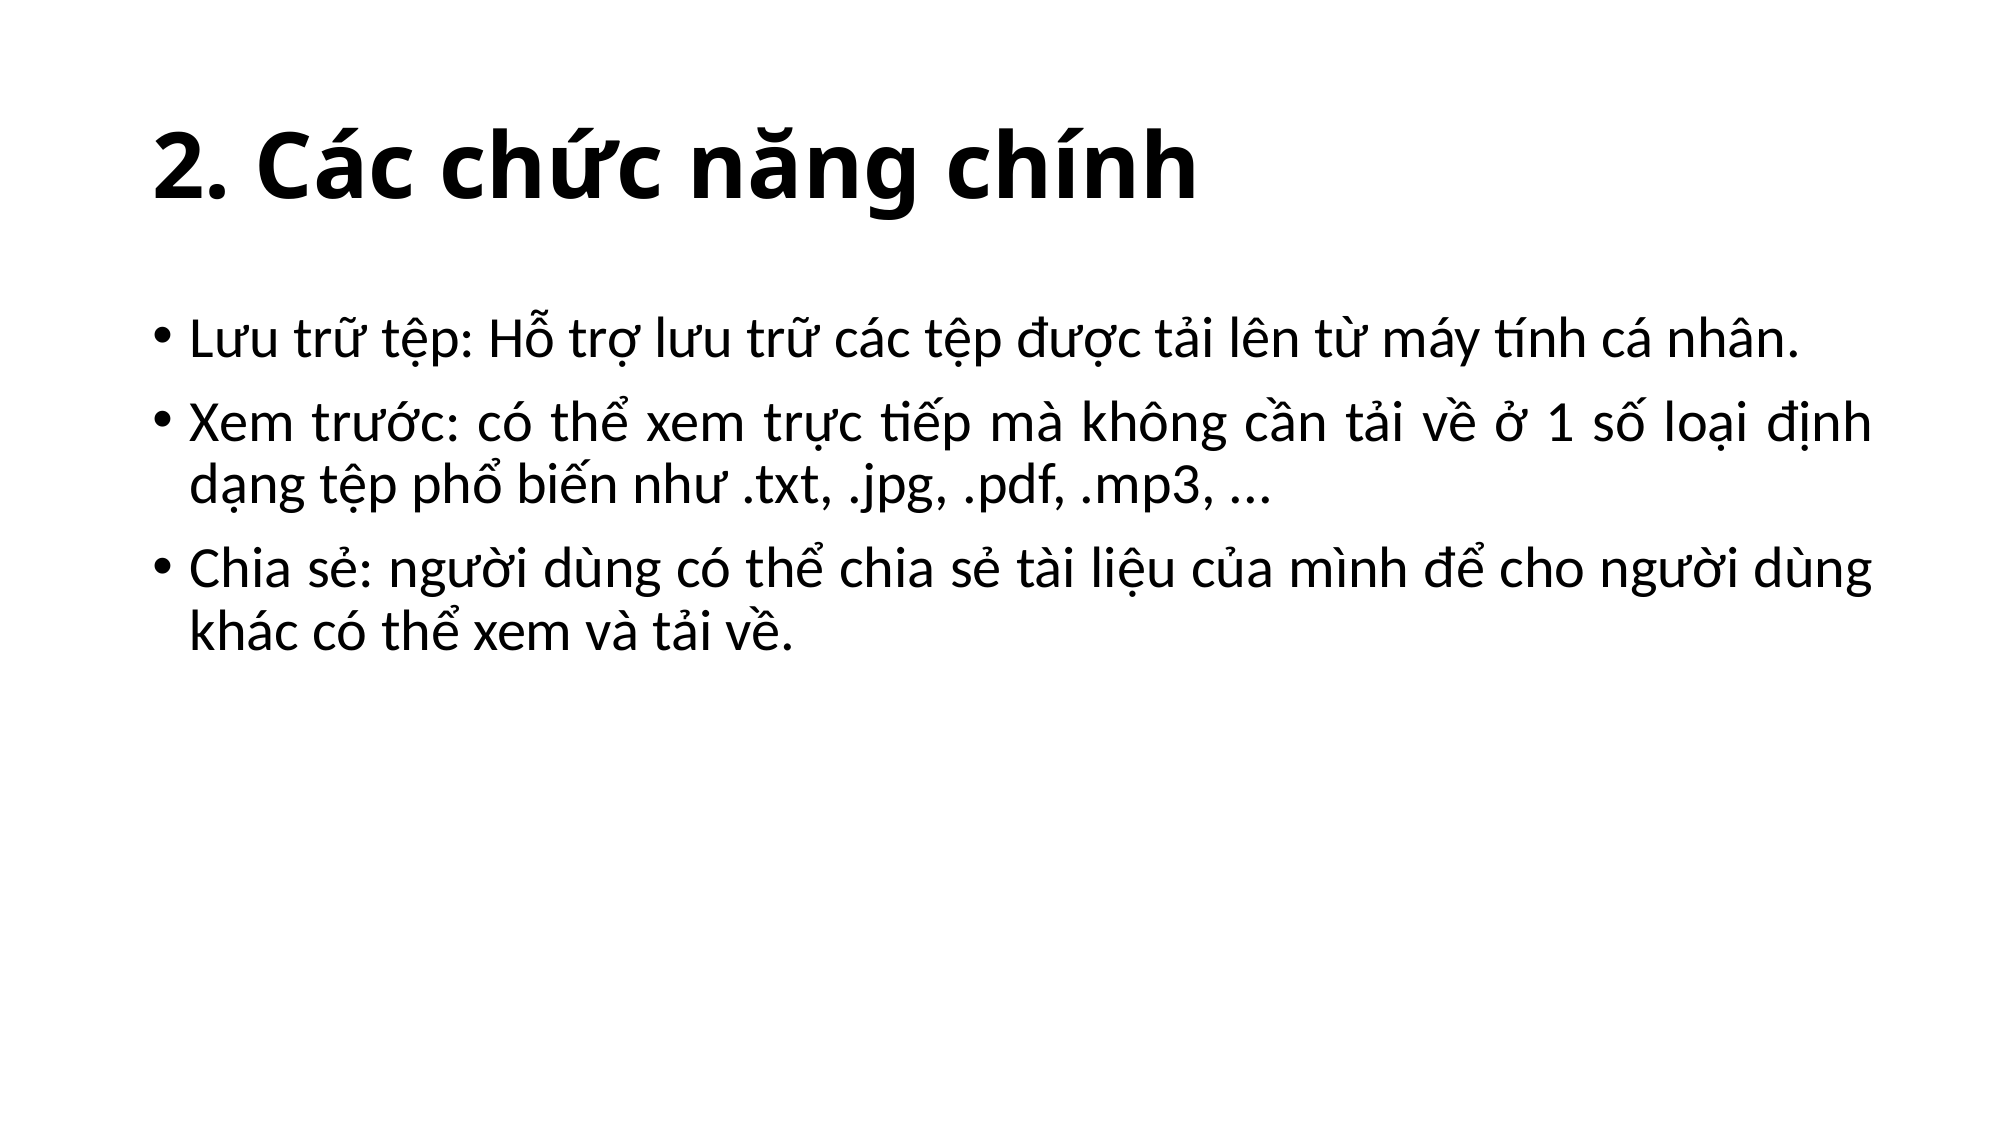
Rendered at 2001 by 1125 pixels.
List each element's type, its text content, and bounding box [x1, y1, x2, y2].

list Lưu trữ tệp: Hỗ trợ lưu trữ các tệp được tải lên từ máy tính cá nhân. Xem trước: có thể xem trực tiếp mà không cần tải về ở 1 số loại định dạng tệp phổ biến như .txt, .jpg, .pdf, .mp3, ... Chia sẻ: người dùng có thể chia sẻ tài liệu của mình để cho người dùng khác có thể xem và tải về. [137, 299, 1890, 1014]
title 2. Các chức năng chính [137, 59, 1863, 278]
